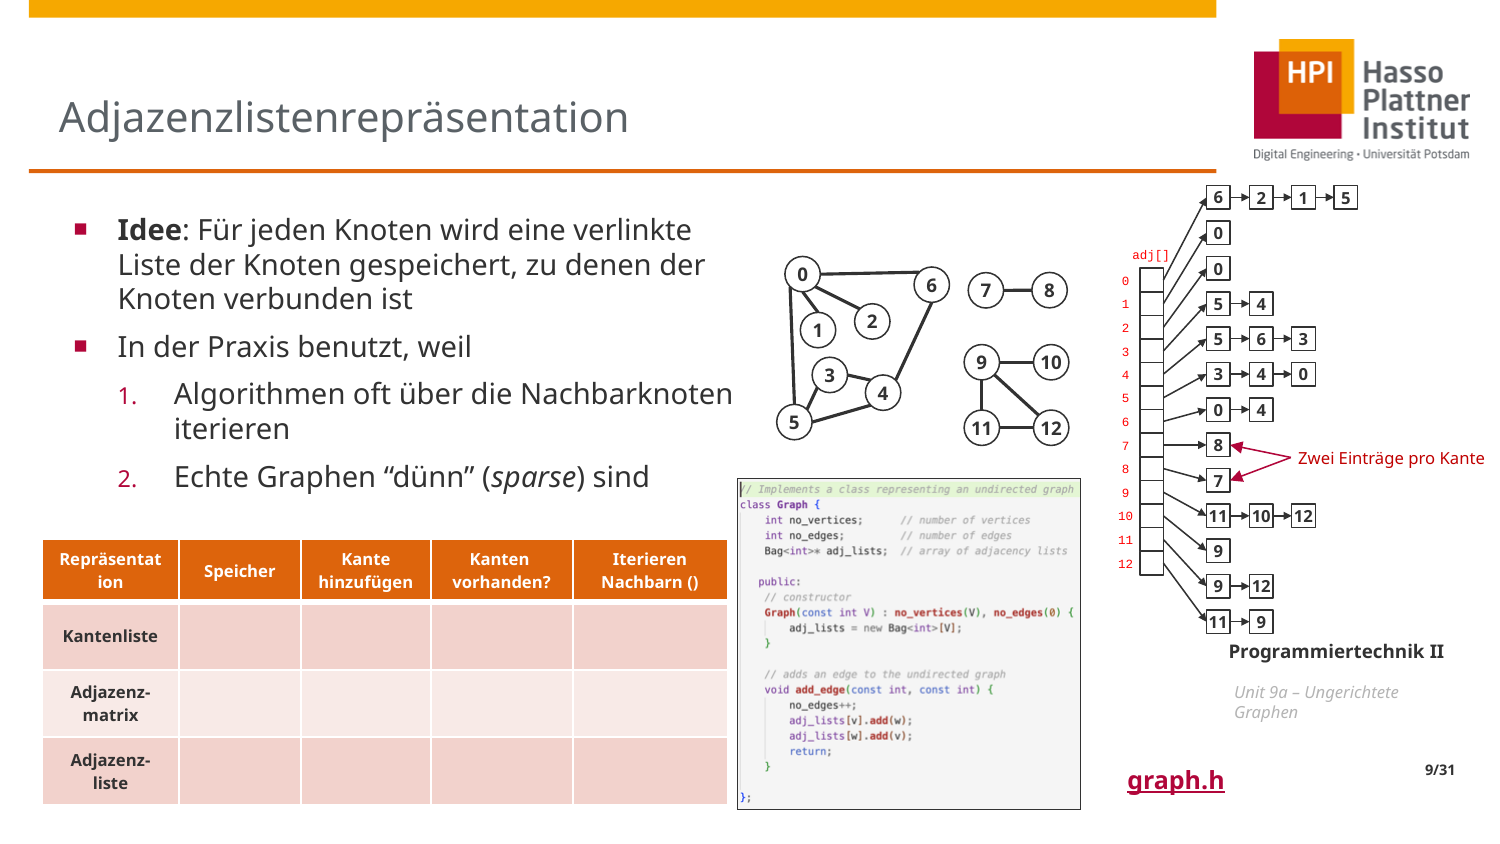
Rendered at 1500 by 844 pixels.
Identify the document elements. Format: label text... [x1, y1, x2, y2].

text_box 3 [1290, 325, 1317, 352]
text_box 5 [1211, 325, 1232, 352]
text_box 0 [1204, 396, 1232, 423]
title Adjazenzlistenrepräsentation [58, 17, 1187, 170]
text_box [1163, 562, 1207, 622]
text_box Zwei Einträge pro Kante [1290, 430, 1493, 485]
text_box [1163, 515, 1207, 538]
text_box 10 [1247, 502, 1275, 530]
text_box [994, 374, 1039, 416]
text_box 4 [863, 372, 903, 413]
text_box 5 [1112, 384, 1139, 407]
text_box 11 [1204, 608, 1232, 636]
text_box [1139, 337, 1158, 360]
text_box 6 [1204, 183, 1232, 211]
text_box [847, 374, 871, 381]
text_box 7 [966, 270, 1006, 311]
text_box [1229, 457, 1292, 481]
text_box 4 [1247, 360, 1275, 388]
picture [737, 478, 1081, 811]
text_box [1163, 338, 1207, 373]
text_box 8 [1030, 270, 1070, 310]
text_box 9 [1211, 537, 1232, 565]
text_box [1163, 373, 1207, 398]
text_box 9 [1211, 572, 1232, 600]
text_box 5 [1332, 183, 1360, 211]
text_box 8 [1204, 431, 1232, 459]
text_box [1139, 360, 1158, 384]
text_box 11 [1112, 526, 1139, 549]
text_box [1139, 268, 1157, 290]
text_box [1139, 384, 1165, 407]
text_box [806, 387, 818, 409]
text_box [1163, 267, 1207, 303]
text_box 7 [1112, 431, 1139, 455]
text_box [895, 302, 933, 381]
text_box 5 [774, 405, 813, 442]
text_box 12 [1031, 407, 1071, 448]
picture [1254, 39, 1470, 161]
text_box 2 [852, 301, 890, 342]
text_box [814, 286, 860, 310]
text_box 1 [1112, 290, 1139, 313]
picture [125, 553, 311, 735]
text_box [1139, 313, 1158, 337]
text_box graph.h [1085, 756, 1268, 806]
text_box 6 [911, 264, 952, 304]
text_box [1163, 232, 1207, 267]
text_box 0 [1112, 266, 1139, 290]
text_box 9 [1247, 608, 1275, 636]
text_box [1139, 478, 1165, 502]
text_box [1229, 444, 1292, 456]
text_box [811, 404, 871, 423]
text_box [802, 291, 811, 313]
text_box 4 [1112, 360, 1139, 384]
text_box 0 [1212, 254, 1232, 282]
text_box 4 [1247, 290, 1275, 318]
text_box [1163, 303, 1207, 338]
text_box 10 [1112, 502, 1139, 526]
text_box 4 [1247, 396, 1275, 423]
text_box 1 [1290, 183, 1317, 211]
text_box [1163, 491, 1207, 515]
text_box 6 [1247, 325, 1275, 352]
text_box [1139, 526, 1158, 549]
text_box [1139, 502, 1158, 526]
text_box 3 [1211, 360, 1232, 388]
text_box 11 [1211, 502, 1232, 530]
text_box 7 [1204, 467, 1232, 494]
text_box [1163, 468, 1207, 481]
text_box 12 [1112, 549, 1139, 577]
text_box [1163, 197, 1207, 232]
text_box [789, 286, 795, 405]
picture [402, 533, 653, 763]
text_box 12 [1247, 572, 1275, 600]
text_box 11 [962, 408, 1002, 448]
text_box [1163, 539, 1207, 562]
text_box [1139, 549, 1158, 577]
text_box 12 [1290, 502, 1317, 530]
text_box 3 [1112, 337, 1139, 360]
text_box 8 [1112, 455, 1139, 478]
text_box 9 [1112, 478, 1139, 502]
text_box [1139, 290, 1157, 313]
text_box 0 [782, 254, 822, 291]
text_box [1139, 455, 1165, 478]
list Idee: Für jeden Knoten wird eine verlinkte Liste der Knoten gespeichert, zu denen der Knoten verbunden ist In der Praxis benutzt, weil Algorithmen oft über die Nachbarknoten iterieren Echte Graphen “dünn” (sparse) sind [58, 203, 774, 788]
text_box [1139, 407, 1165, 431]
text_box adj[] [1125, 241, 1157, 268]
text_box 10 [1031, 342, 1071, 383]
text_box 2 [1112, 313, 1139, 337]
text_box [820, 271, 920, 275]
text_box [1139, 431, 1165, 455]
text_box 2 [1247, 183, 1275, 211]
text_box 0 [1290, 360, 1317, 388]
text_box 1 [799, 317, 838, 350]
text_box 0 [1211, 219, 1232, 247]
text_box 3 [810, 355, 850, 395]
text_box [1163, 409, 1207, 422]
text_box 6 [1112, 407, 1139, 431]
text_box 9 [962, 342, 1002, 382]
text_box 5 [1212, 290, 1232, 318]
